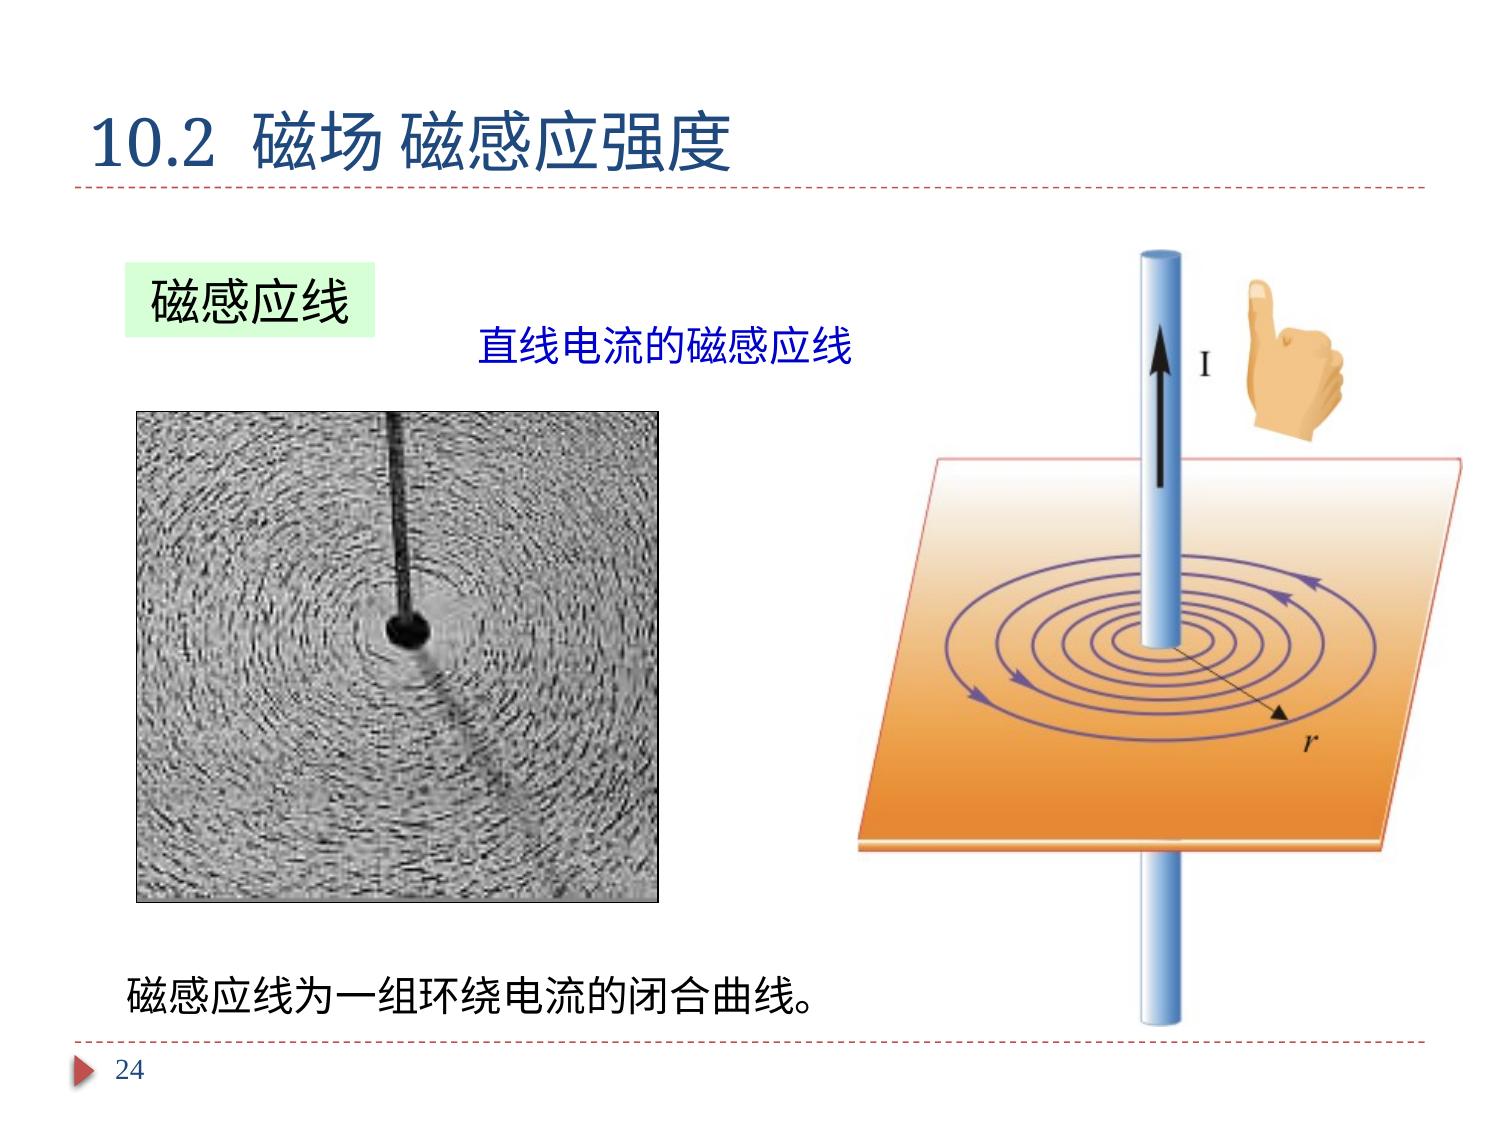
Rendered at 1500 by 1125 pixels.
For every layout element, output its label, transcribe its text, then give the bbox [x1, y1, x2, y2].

slide_number 24 [100, 1042, 426, 1103]
text_box 磁感应线为一组环绕电流的闭合曲线。 [111, 962, 851, 1028]
title 10.2 磁场 磁感应强度 [75, 37, 1425, 188]
text_box 磁感应线 [125, 262, 375, 338]
text_box 直线电流的磁感应线 [462, 312, 851, 378]
picture [857, 249, 1463, 1027]
picture [137, 412, 658, 902]
